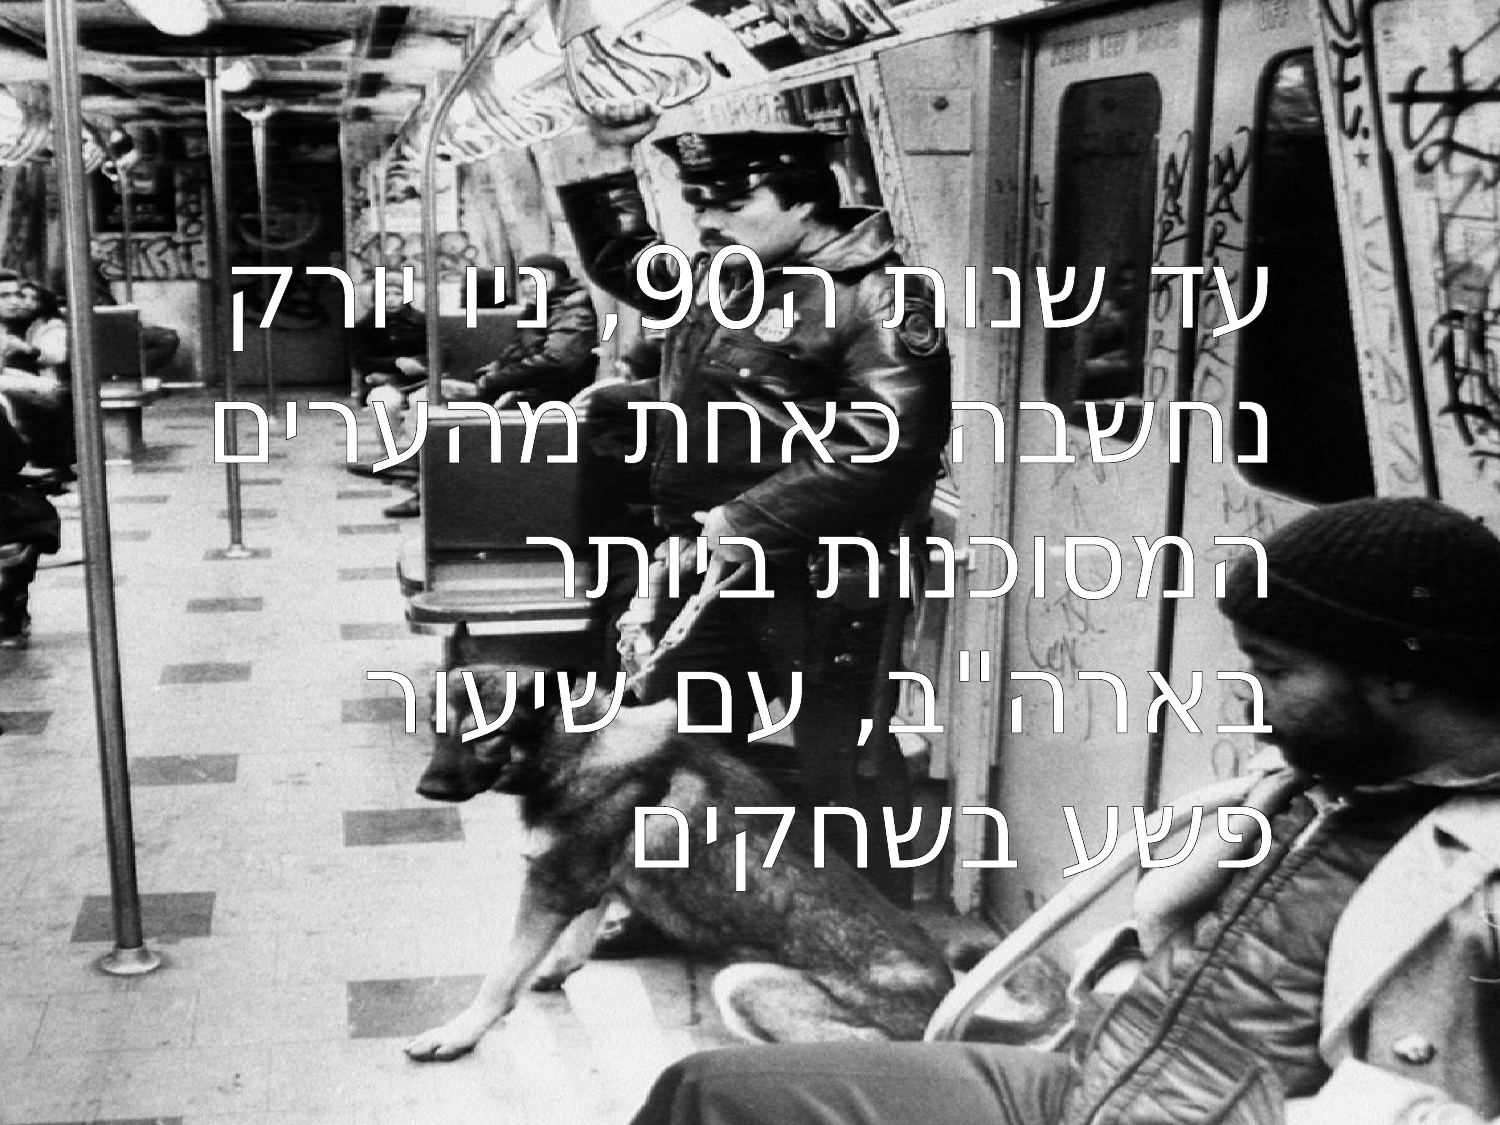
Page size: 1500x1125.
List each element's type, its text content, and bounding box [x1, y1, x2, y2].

picture [0, 0, 1500, 1125]
list עד שנות ה90, ניו יורק נחשבה כאחת מהערים המסוכנות ביותר בארה"ב, עם שיעור פשע בשחקים [171, 208, 1294, 965]
